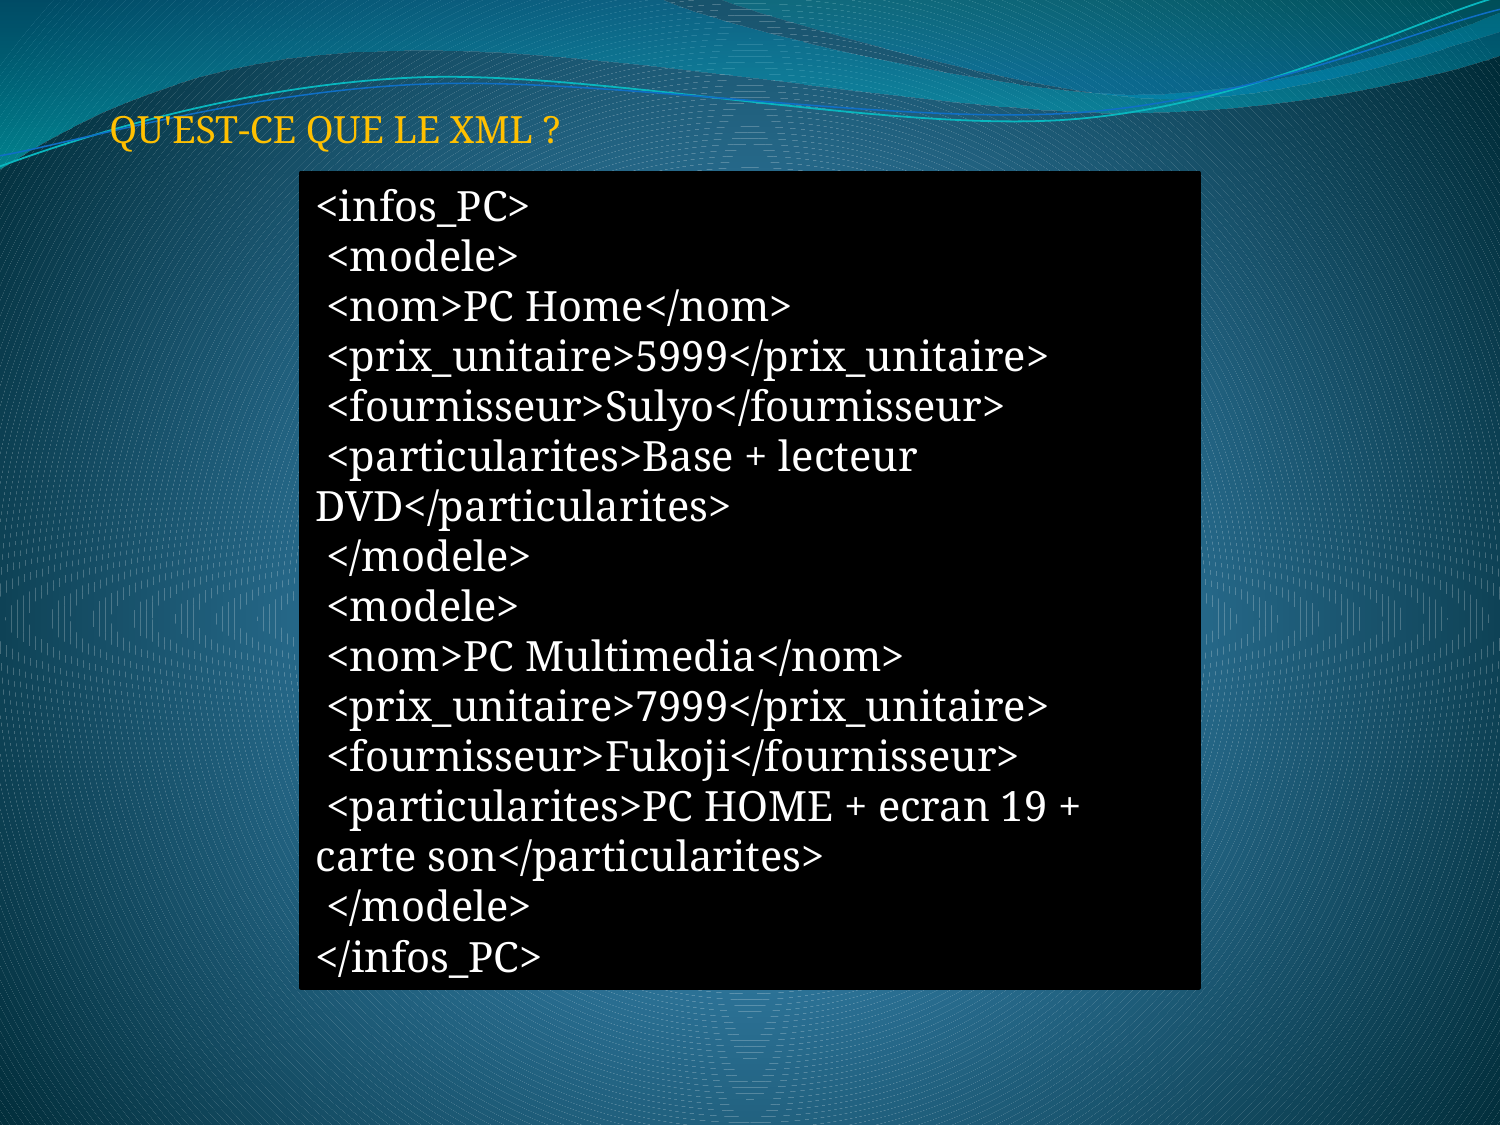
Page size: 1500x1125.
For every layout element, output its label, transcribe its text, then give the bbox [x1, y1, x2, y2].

text_box <infos_PC> <modele> <nom>PC Home</nom> <prix_unitaire>5999</prix_unitaire> <fournisseur>Sulyo</fournisseur> <particularites>Base + lecteur DVD</particularites> </modele> <modele> <nom>PC Multimedia</nom> <prix_unitaire>7999</prix_unitaire> <fournisseur>Fukoji</fournisseur> <particularites>PC HOME + ecran 19 + carte son</particularites> </modele> </infos_PC> [299, 171, 1201, 990]
text_box QU'EST-CE QUE LE XML ? [94, 99, 576, 159]
